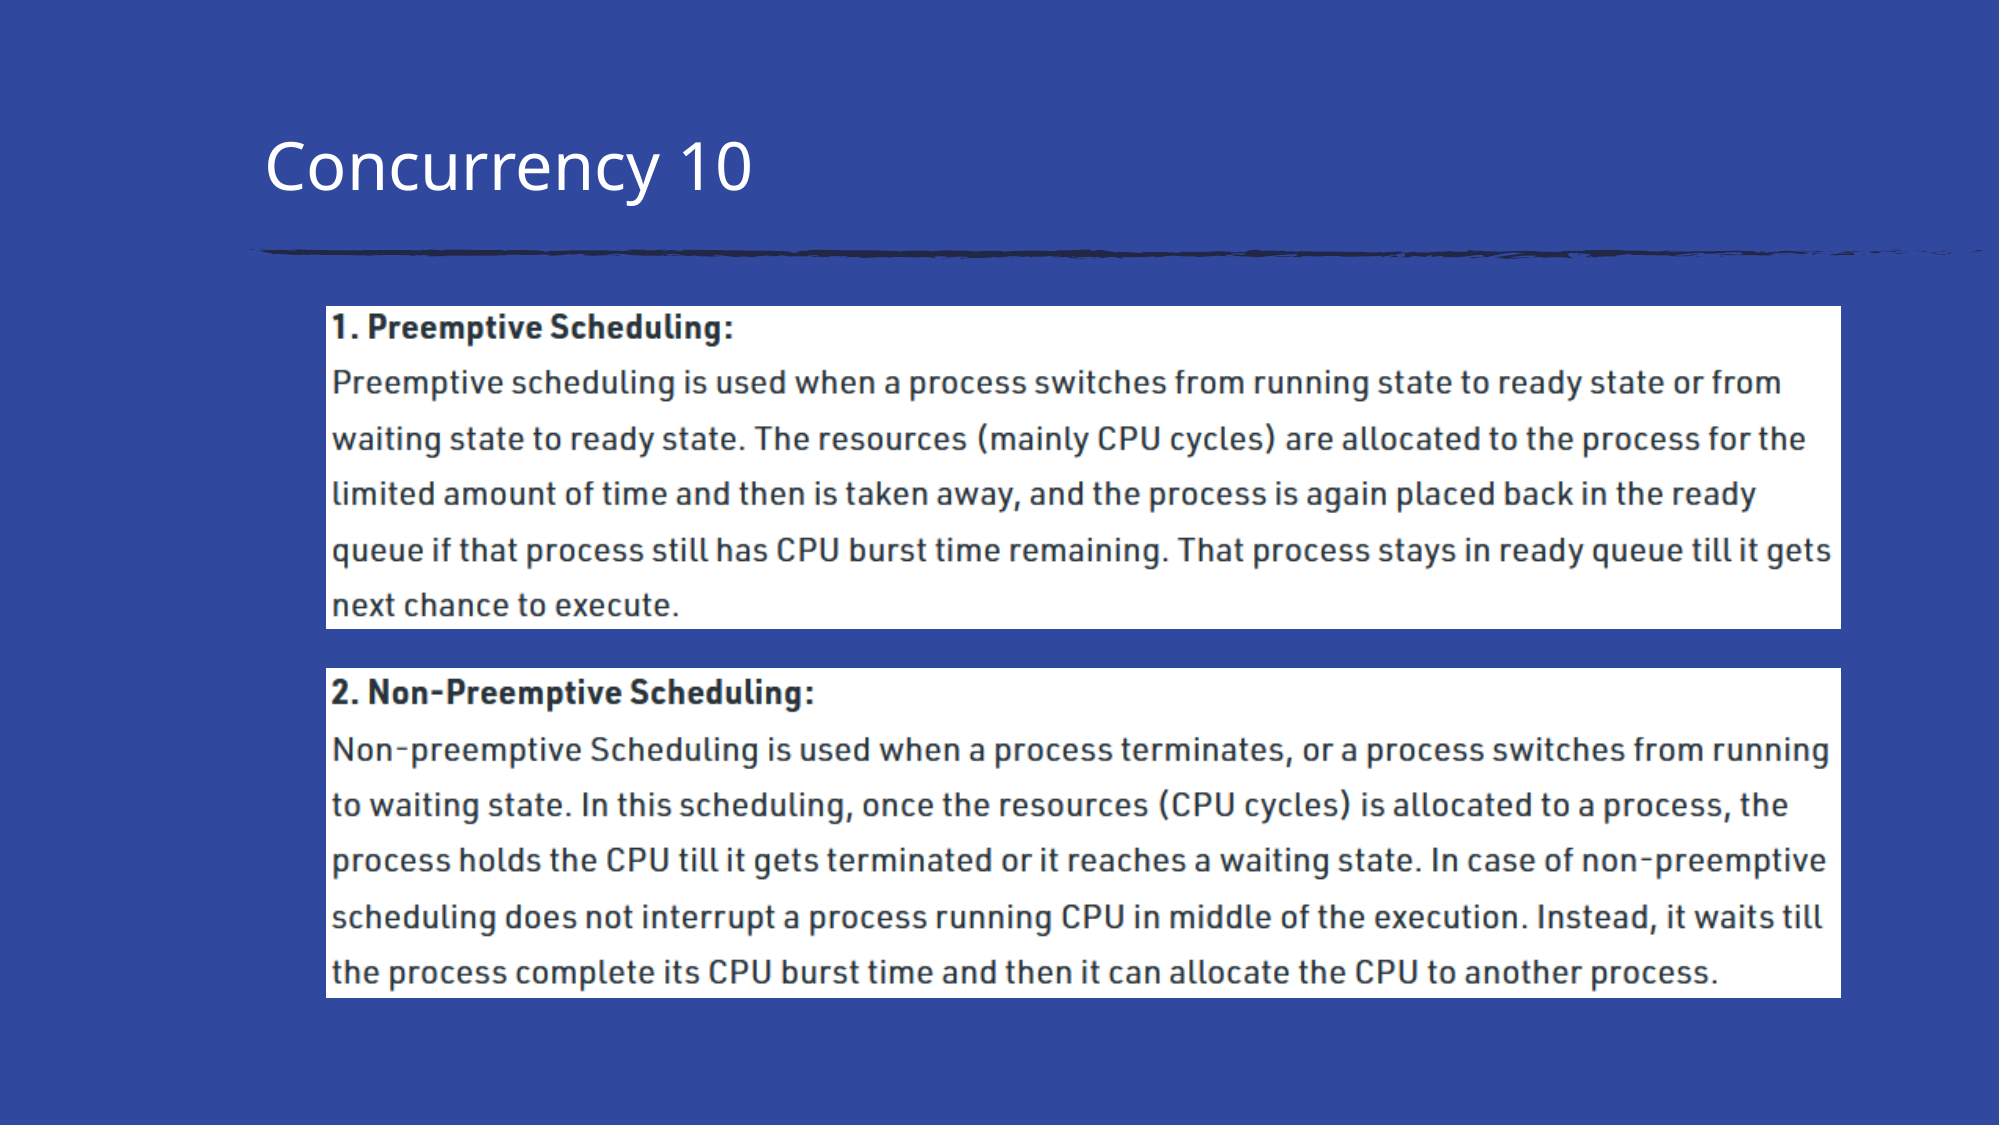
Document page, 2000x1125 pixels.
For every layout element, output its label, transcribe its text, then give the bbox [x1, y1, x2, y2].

picture [326, 306, 1841, 629]
picture [326, 668, 1841, 998]
title Concurrency 10 [249, 45, 1750, 213]
